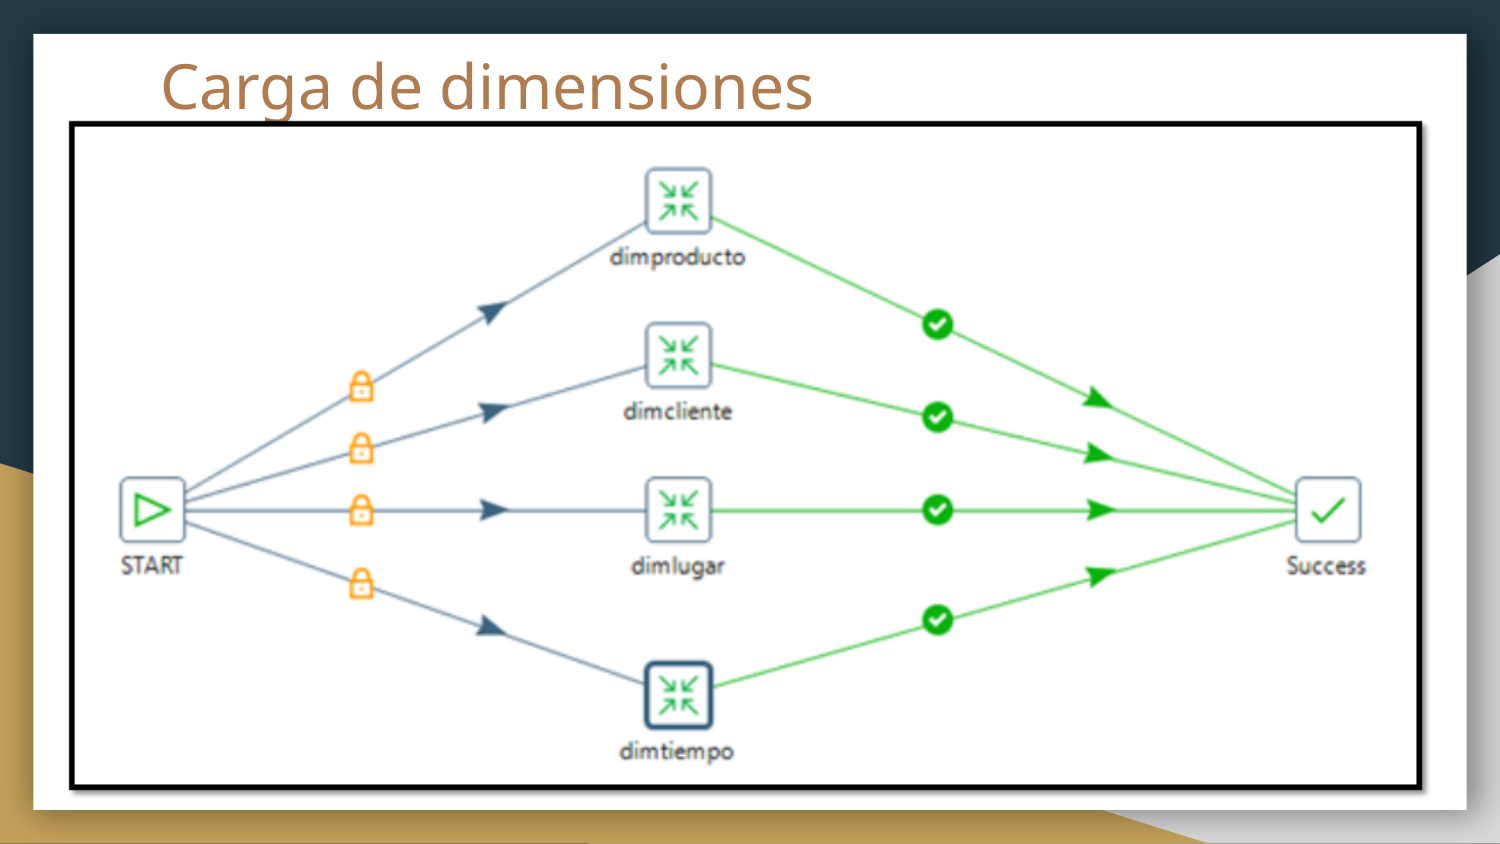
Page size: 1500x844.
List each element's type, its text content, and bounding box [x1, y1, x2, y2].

picture [65, 117, 1435, 803]
title Carga de dimensiones [145, 32, 1377, 116]
